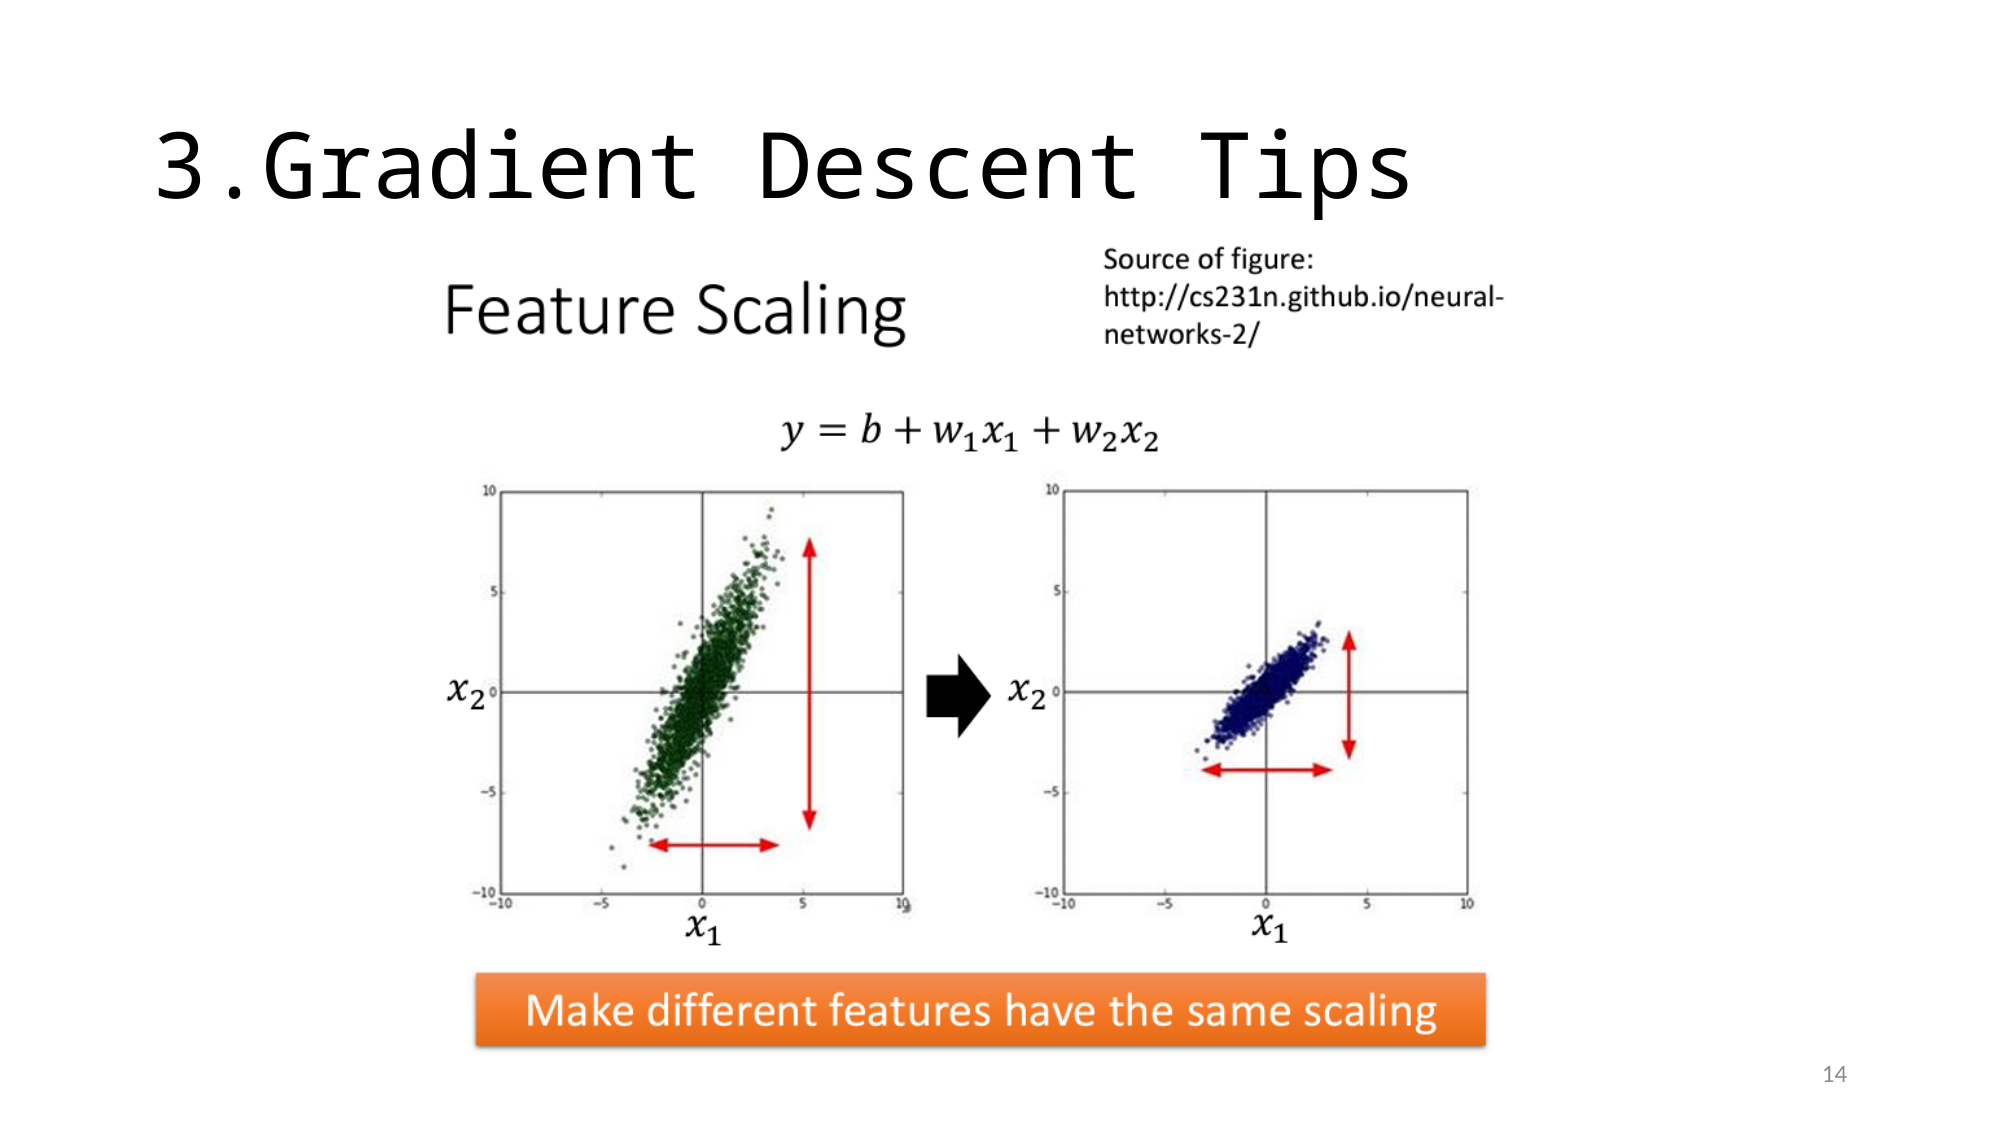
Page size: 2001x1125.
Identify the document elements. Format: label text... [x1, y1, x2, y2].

text_box [137, 277, 1863, 1103]
picture [422, 226, 1578, 1066]
title 3.Gradient Descent Tips [137, 59, 1863, 277]
